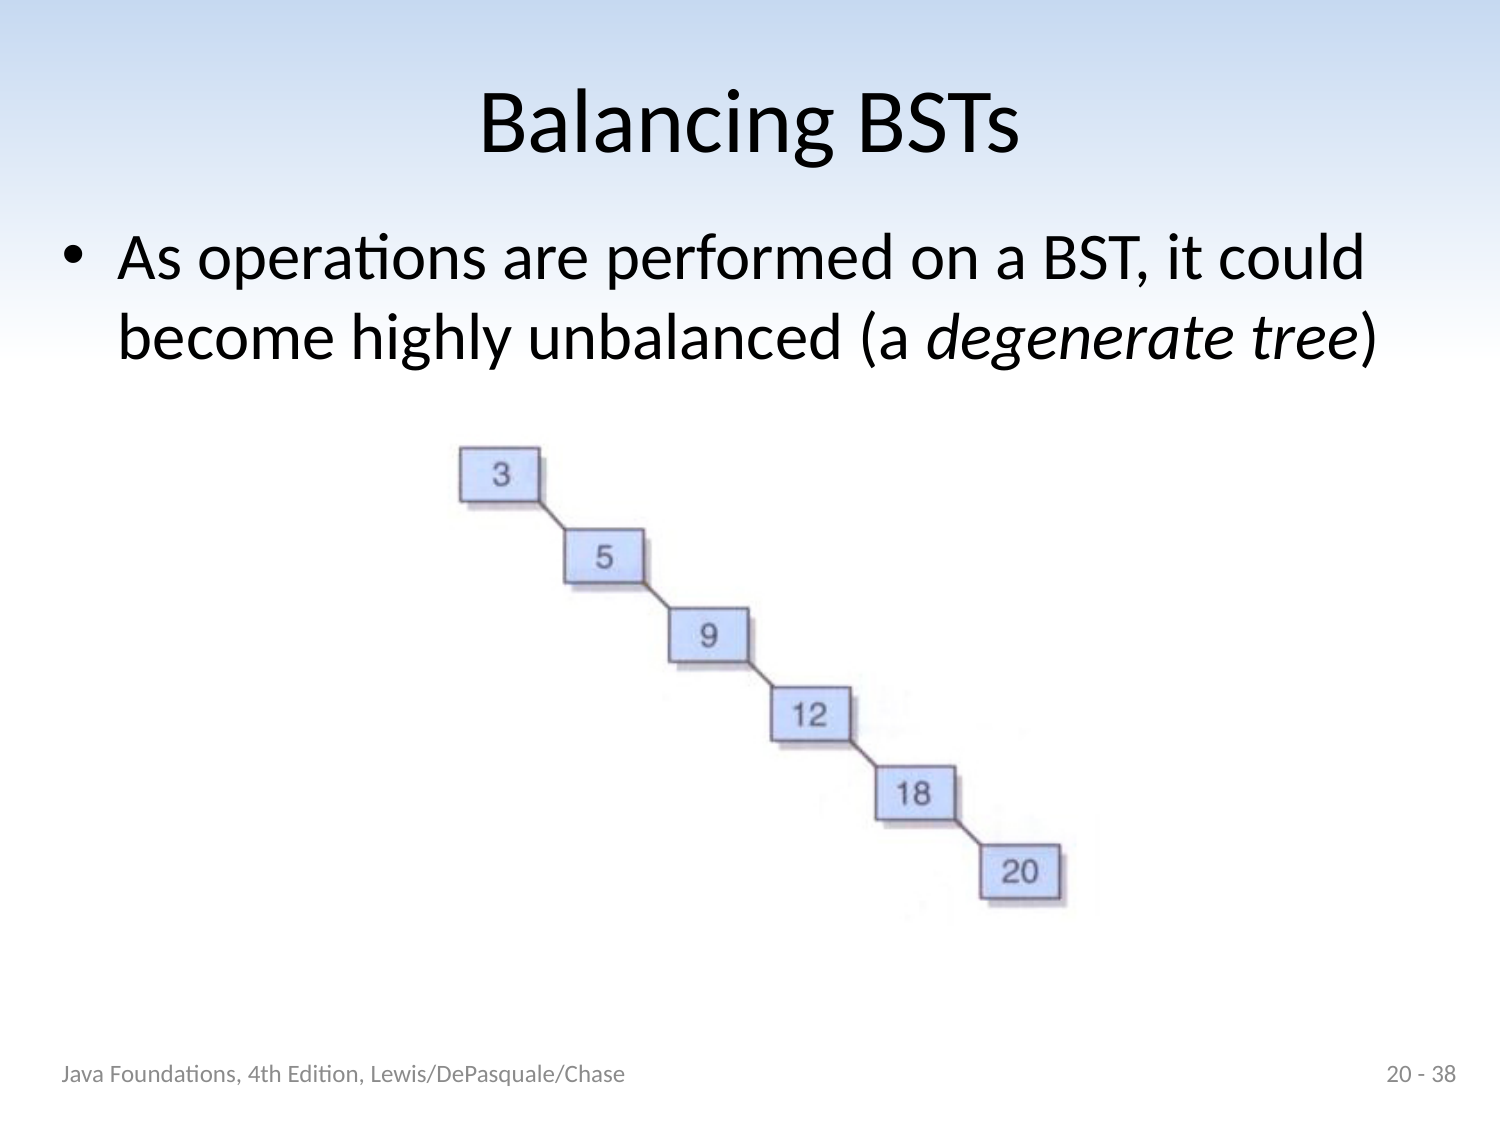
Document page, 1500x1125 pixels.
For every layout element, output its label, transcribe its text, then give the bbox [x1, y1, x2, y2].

picture [422, 418, 1101, 926]
slide_number 20 - 38 [1121, 1042, 1472, 1103]
title Balancing BSTs [28, 45, 1473, 186]
list As operations are performed on a BST, it could become highly unbalanced (a degenerate tree) [46, 205, 1473, 1043]
footer Java Foundations, 4th Edition, Lewis/DePasquale/Chase [46, 1042, 1121, 1103]
